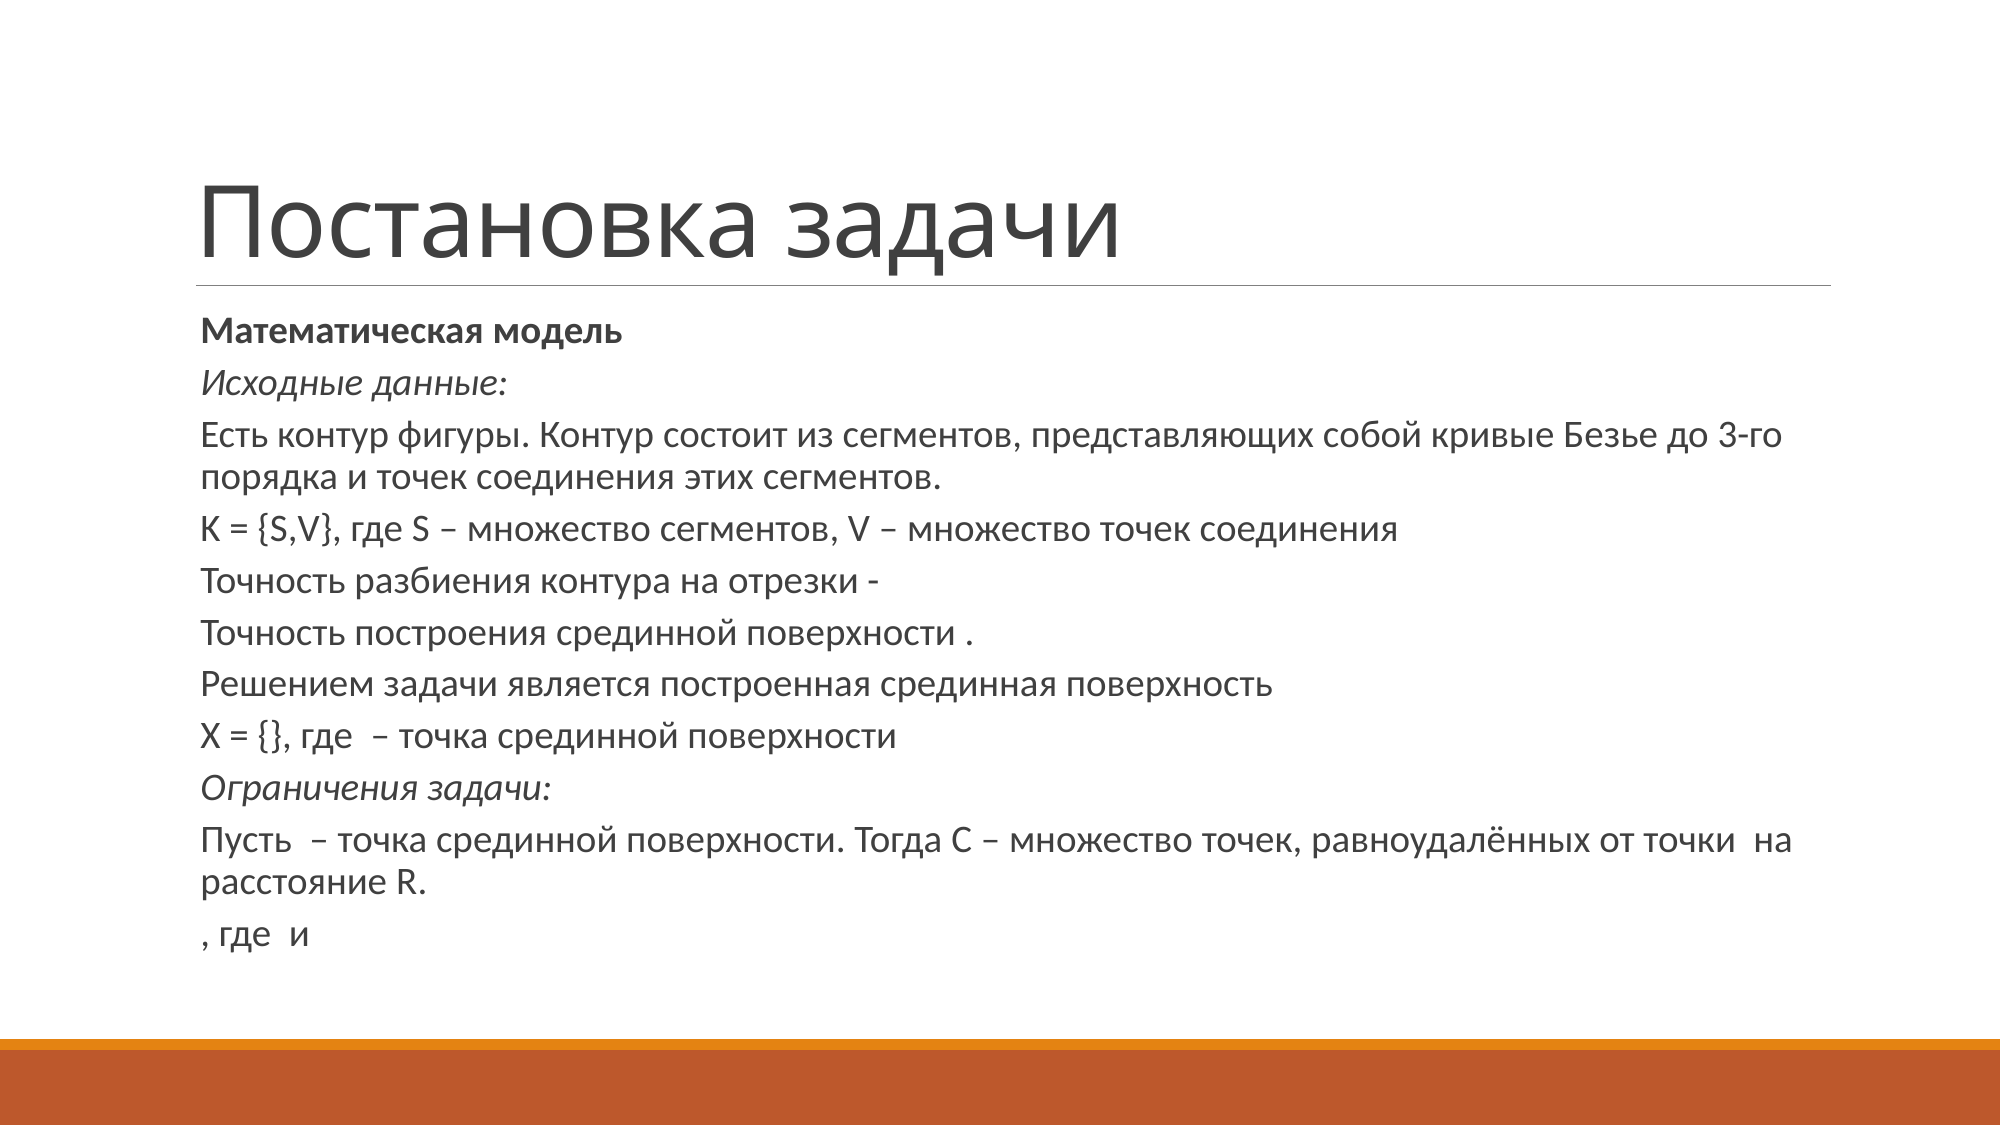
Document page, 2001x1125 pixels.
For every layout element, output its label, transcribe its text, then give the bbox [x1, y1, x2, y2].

title Постановка задачи [180, 47, 1830, 285]
